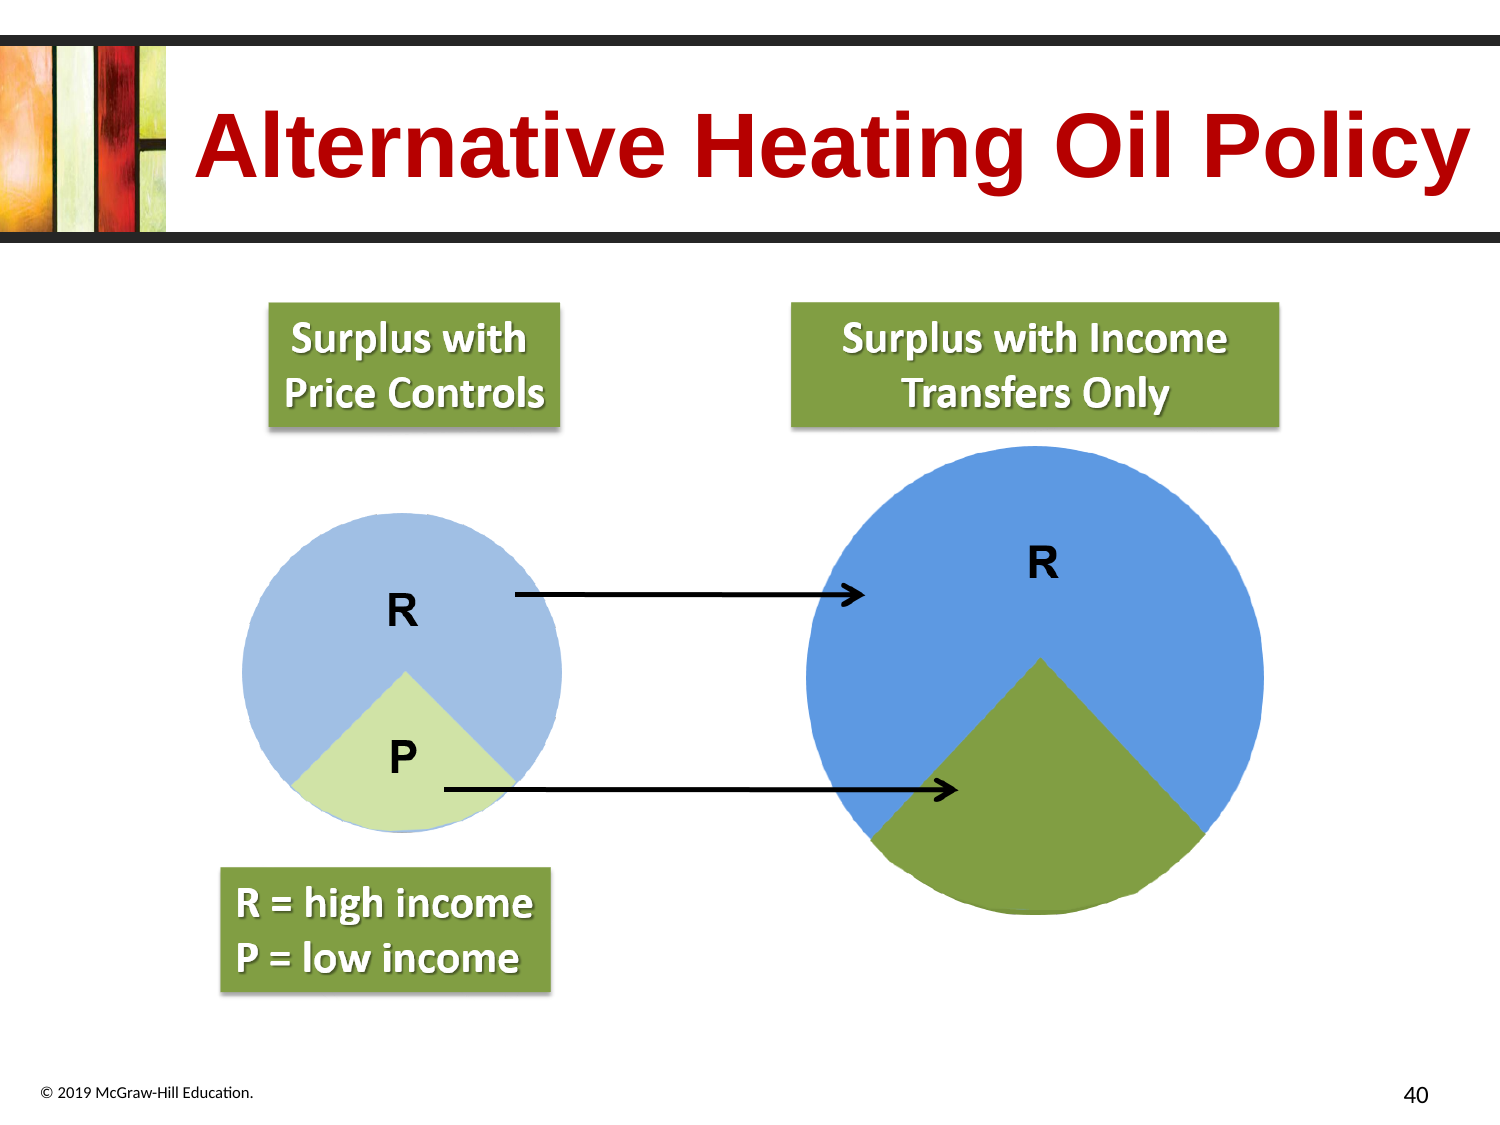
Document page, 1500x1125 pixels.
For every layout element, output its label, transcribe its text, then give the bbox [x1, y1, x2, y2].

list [198, 289, 1302, 1028]
picture [0, 46, 166, 232]
title Alternative Heating Oil Policy [170, 45, 1496, 238]
